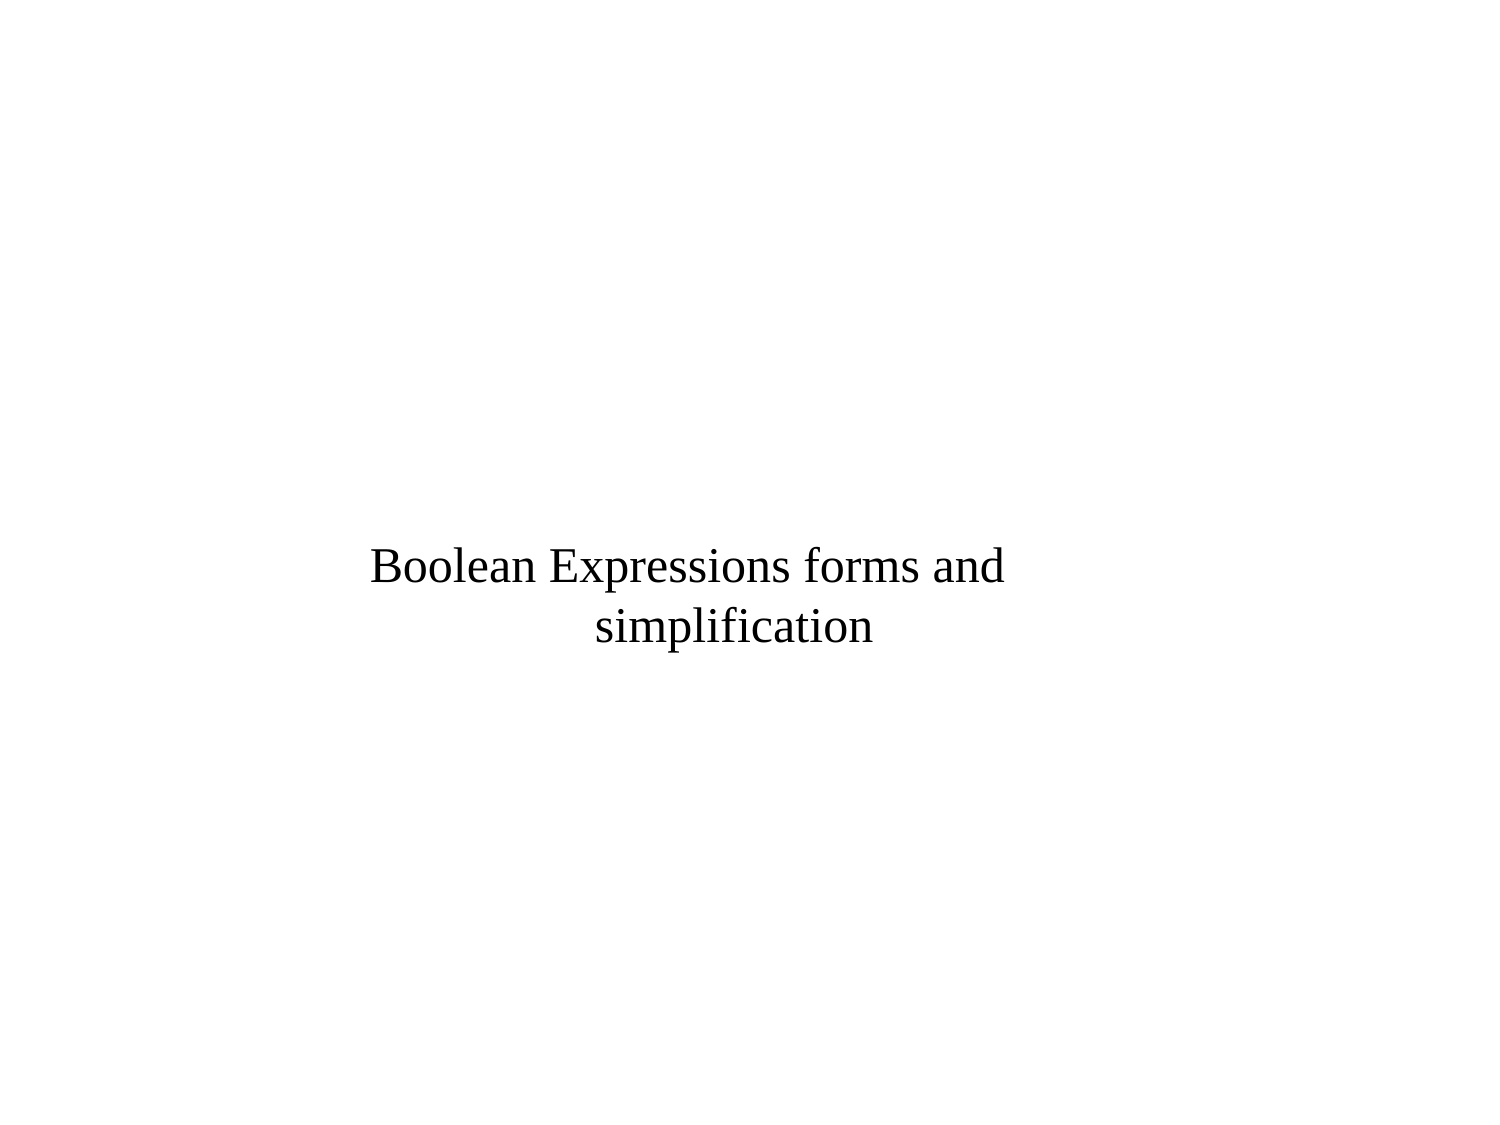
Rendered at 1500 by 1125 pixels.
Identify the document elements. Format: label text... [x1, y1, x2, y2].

list Boolean Expressions forms and simplification [350, 525, 1063, 675]
